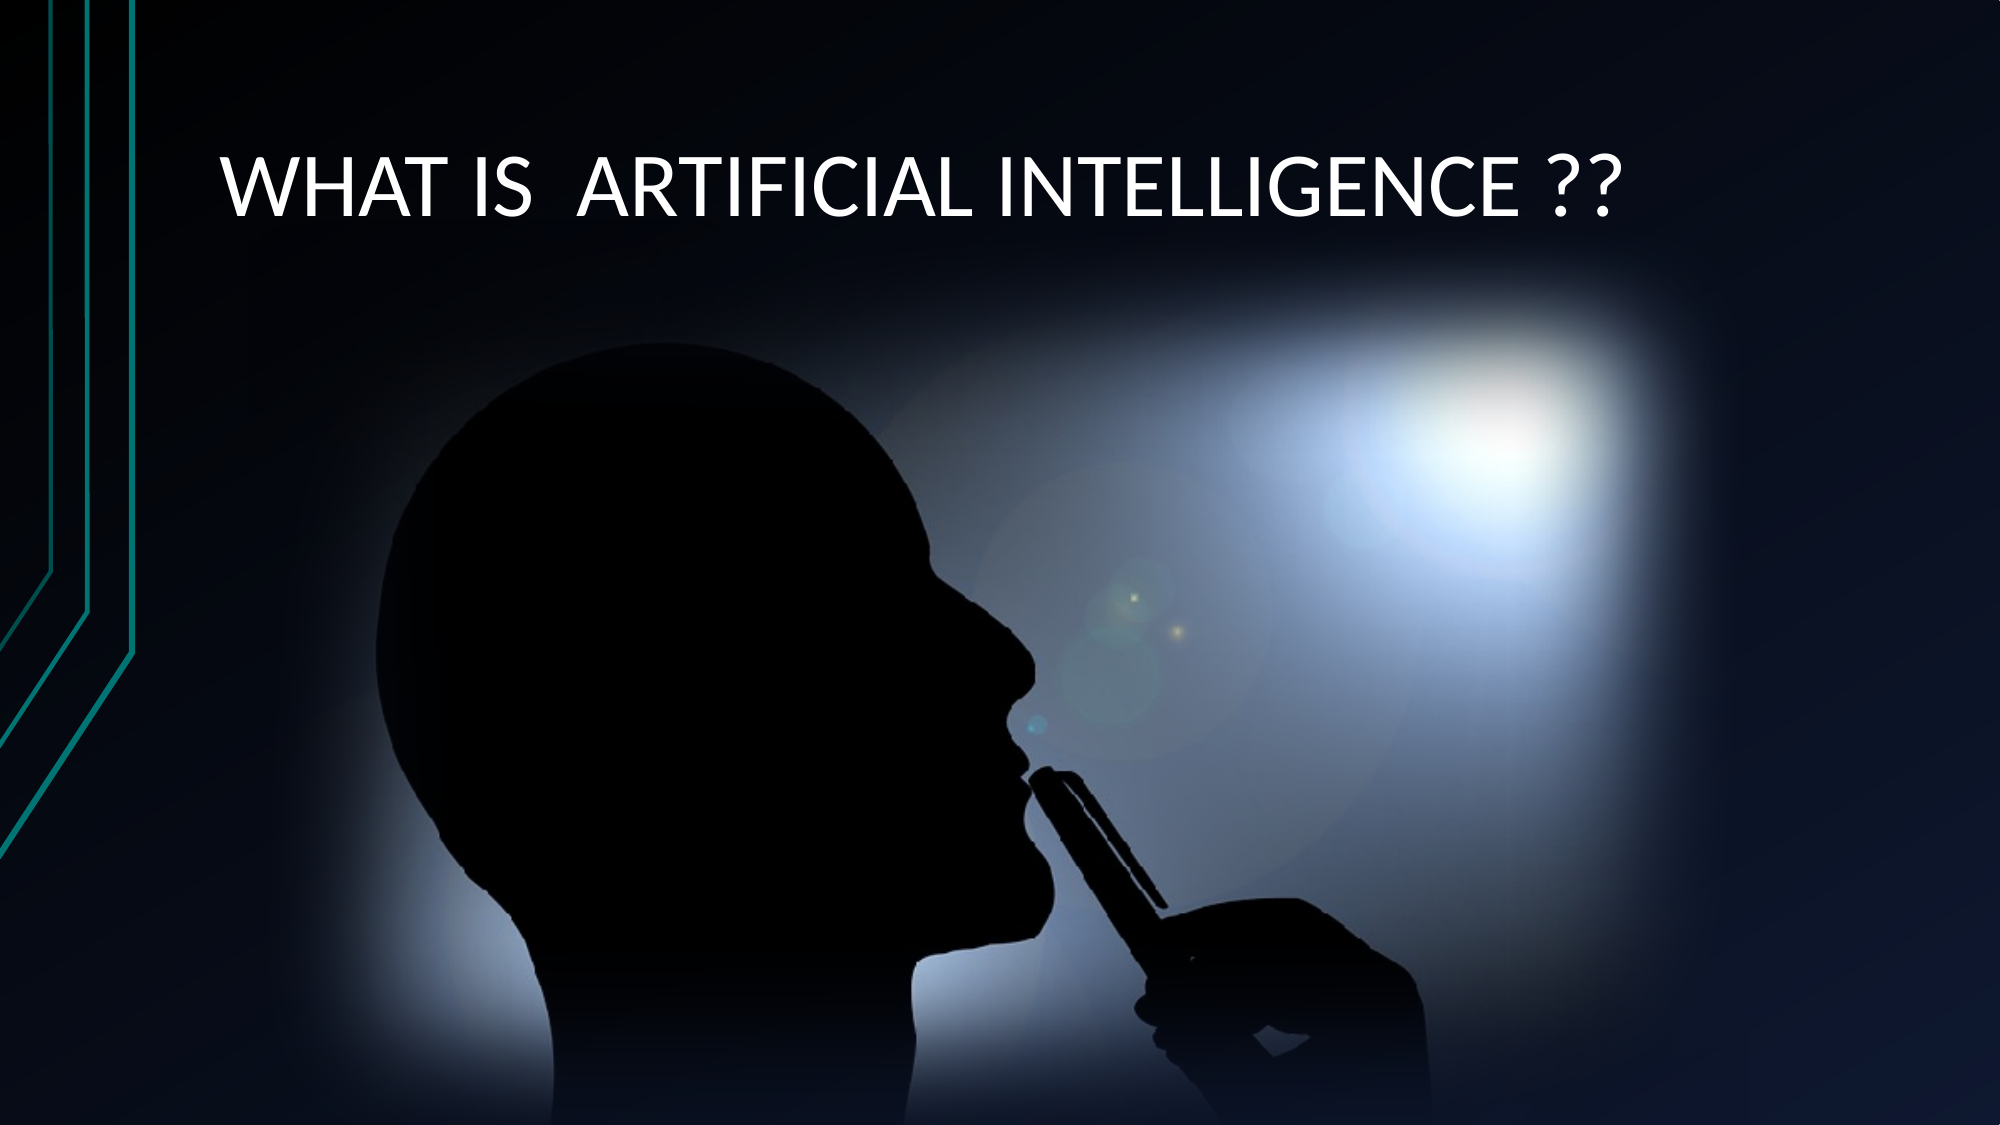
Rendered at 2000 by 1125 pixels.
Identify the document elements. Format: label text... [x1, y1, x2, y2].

title WHAT IS ARTIFICIAL INTELLIGENCE ?? [199, 45, 1900, 246]
picture [249, 219, 1750, 1125]
